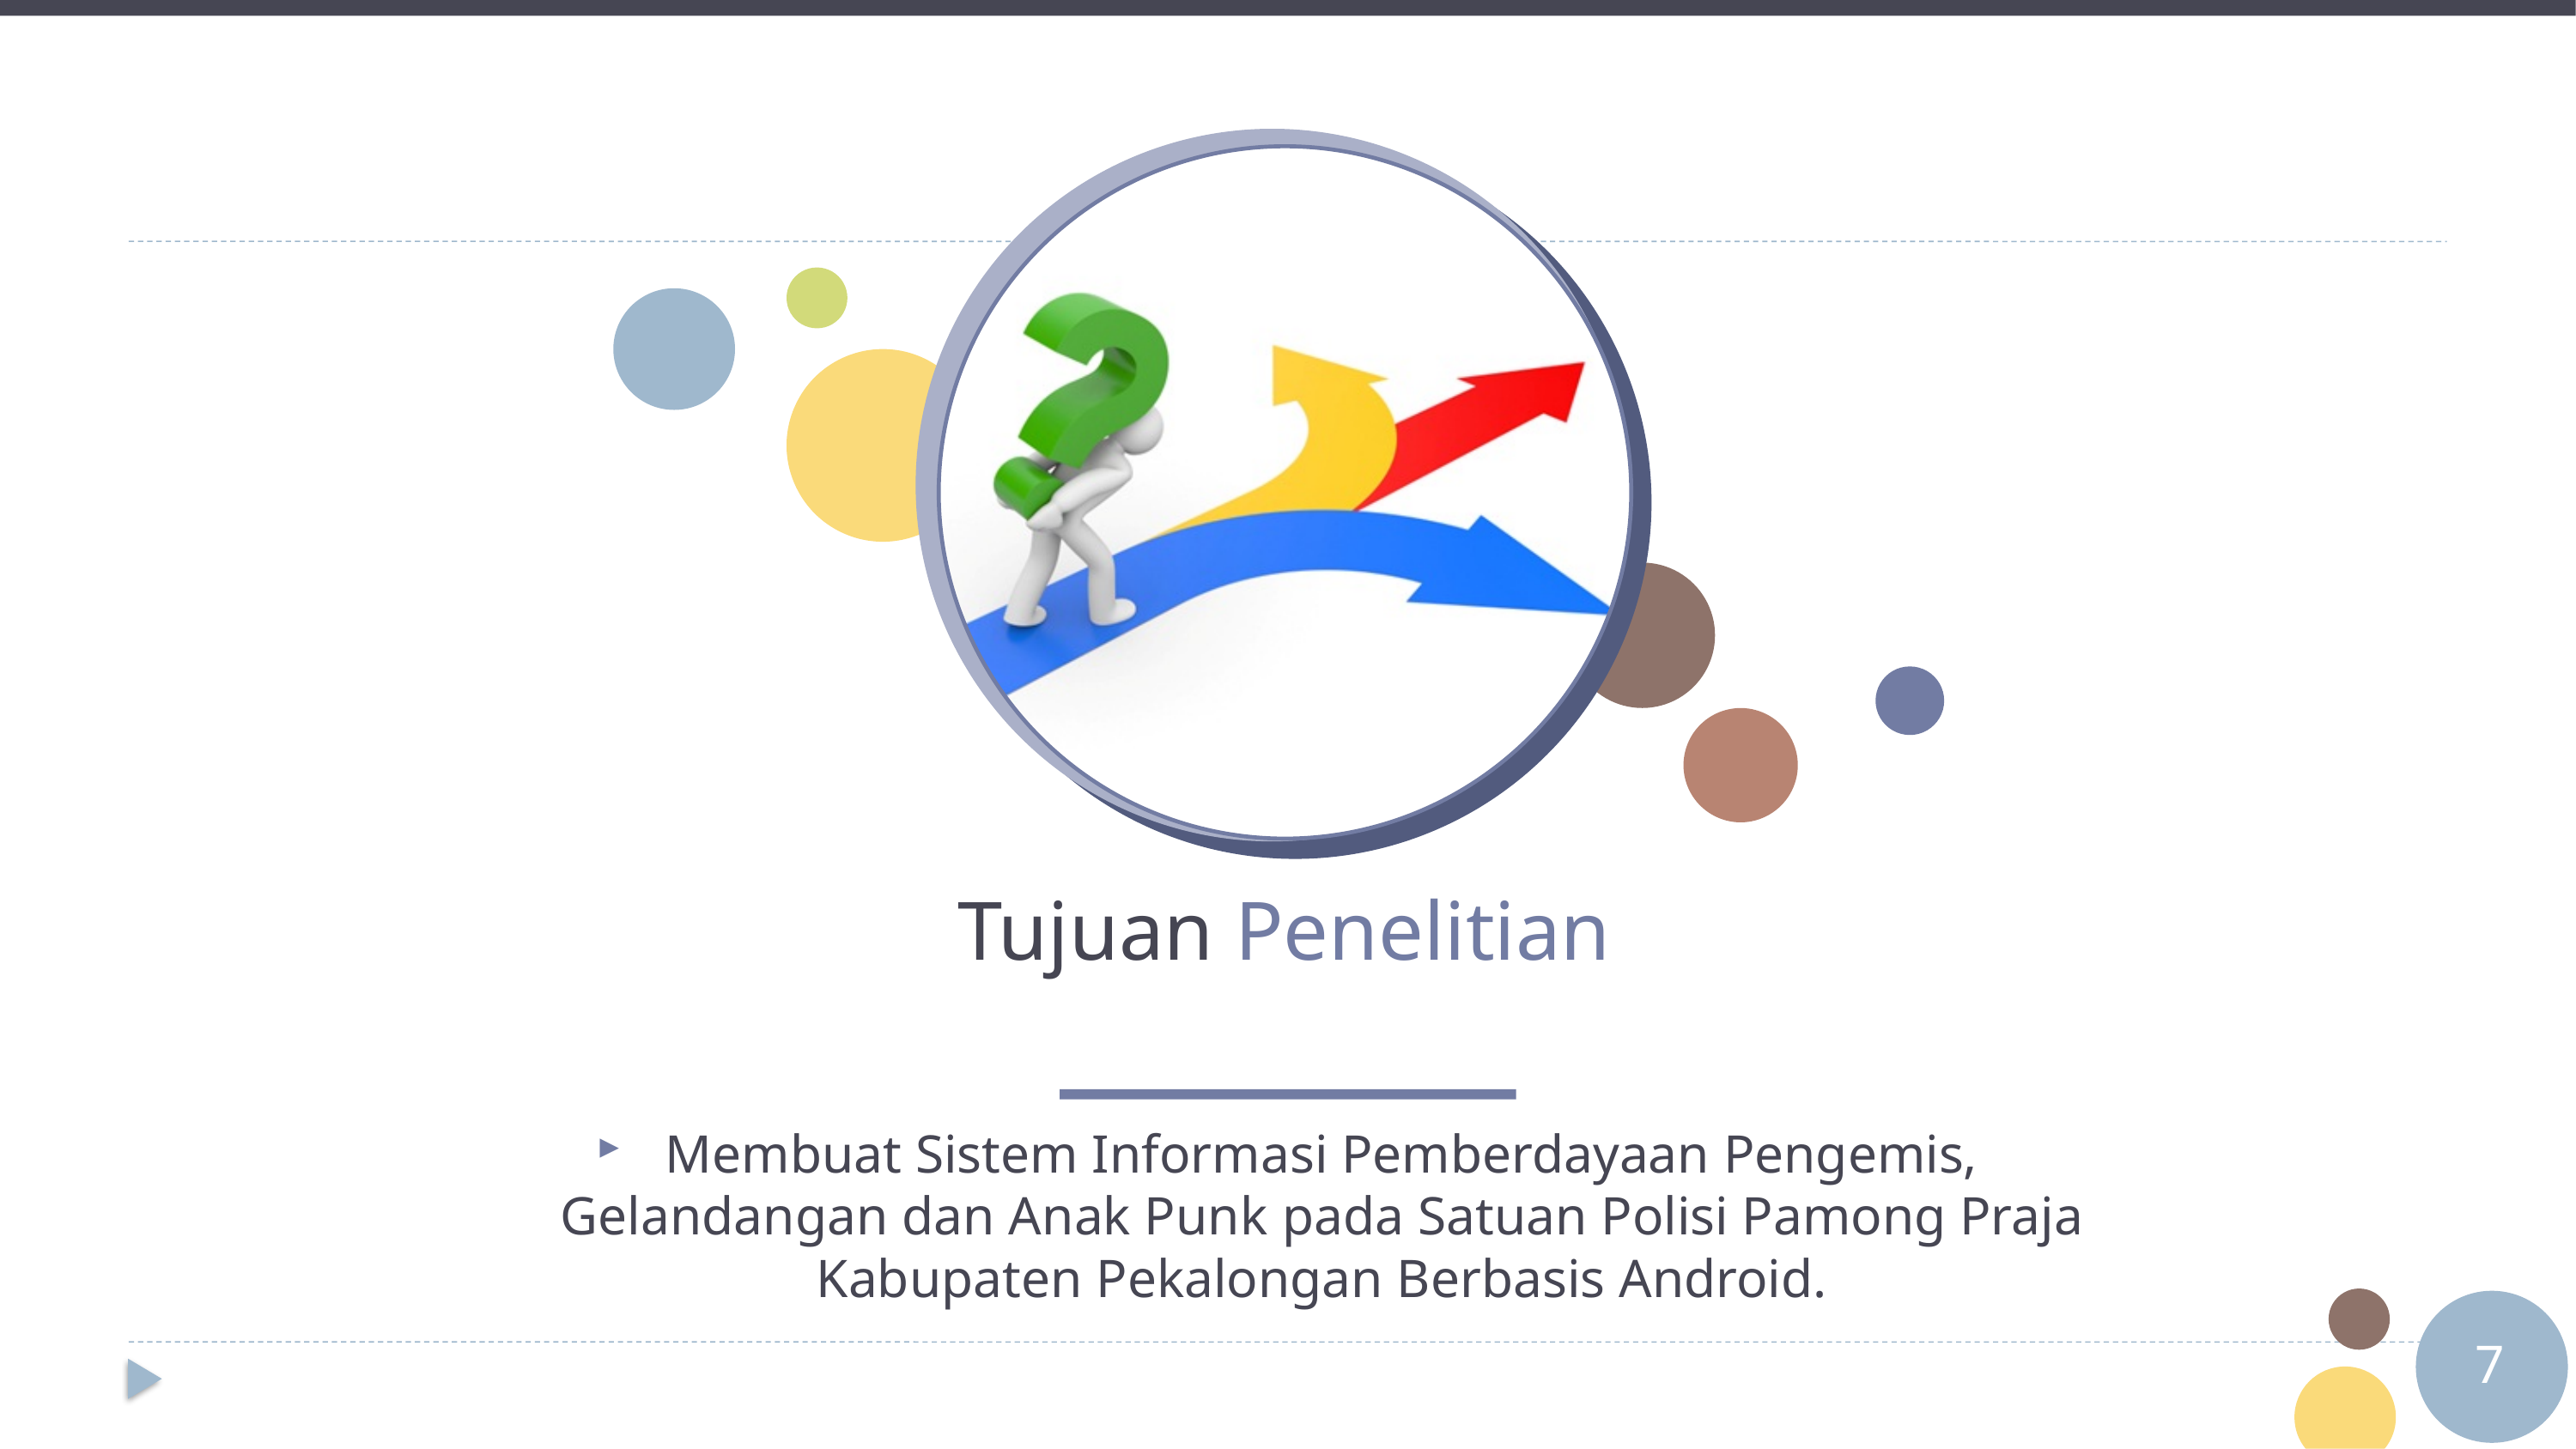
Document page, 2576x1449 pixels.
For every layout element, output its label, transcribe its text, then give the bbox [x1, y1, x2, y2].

title Tujuan Penelitian [610, 876, 1959, 988]
picture [938, 146, 1631, 840]
list Membuat Sistem Informasi Pemberdayaan Pengemis, Gelandangan dan Anak Punk pada Satuan Polisi Pamong Praja Kabupaten Pekalongan Berbasis Android. [408, 1109, 2168, 1333]
slide_number 7 [2414, 1328, 2567, 1406]
